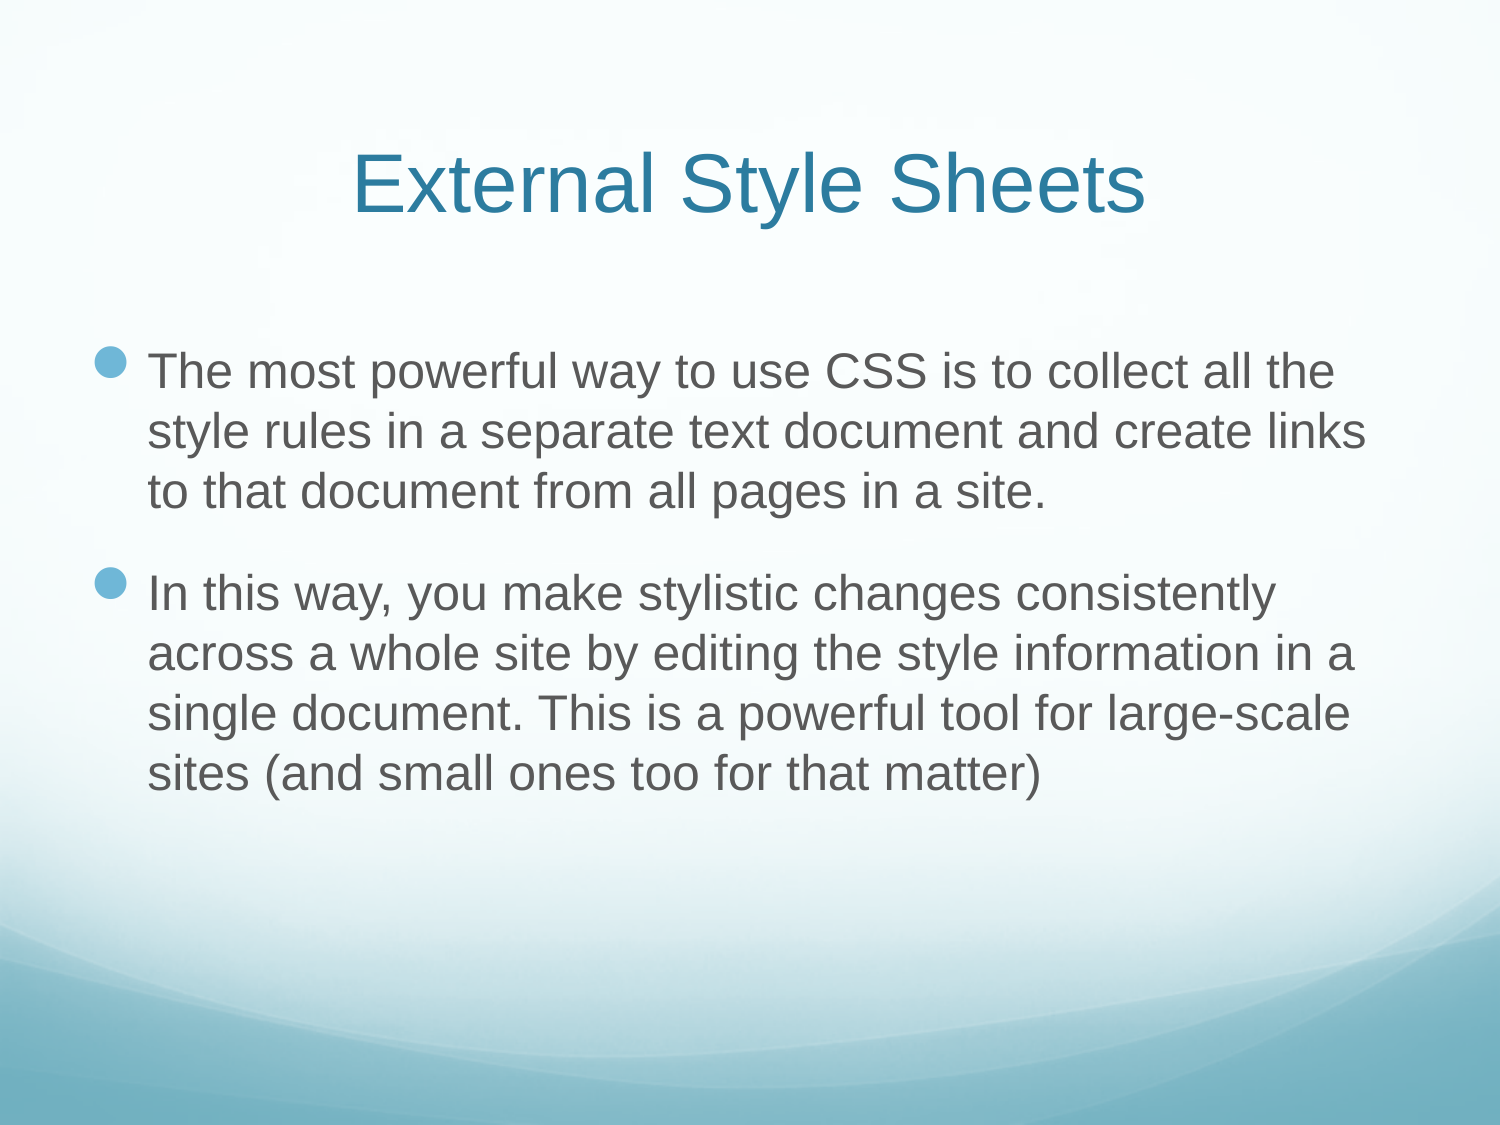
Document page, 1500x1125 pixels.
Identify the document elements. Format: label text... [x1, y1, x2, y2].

list The most powerful way to use CSS is to collect all the style rules in a separate text document and create links to that document from all pages in a site. In this way, you make stylistic changes consistently across a whole site by editing the style information in a single document. This is a powerful tool for large-scale sites (and small ones too for that matter) [75, 331, 1425, 1005]
text_box External Style Sheets [90, 17, 1410, 237]
